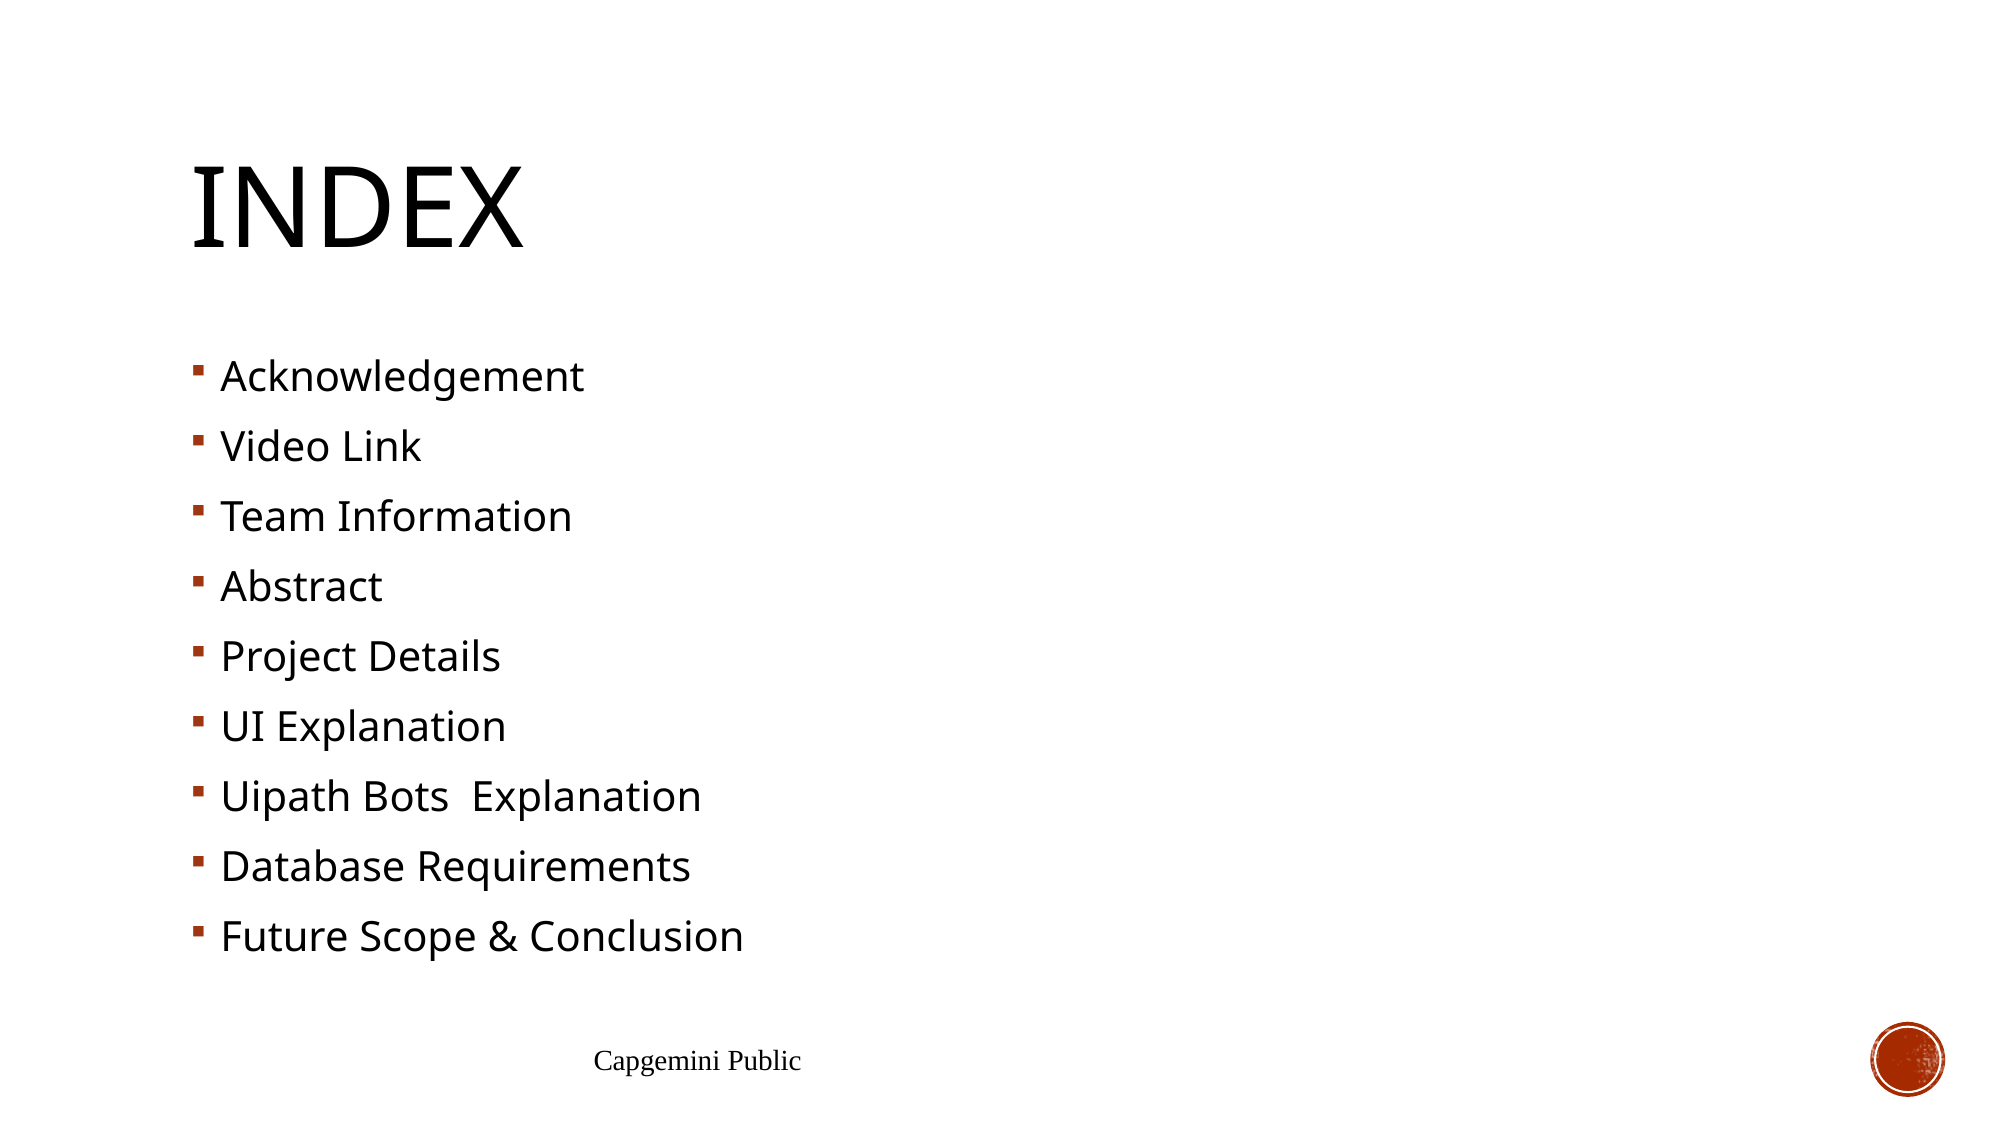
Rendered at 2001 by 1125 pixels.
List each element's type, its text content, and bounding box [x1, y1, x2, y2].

footer Capgemini Public [178, 1028, 1217, 1089]
list Acknowledgement Video Link Team Information Abstract Project Details UI Explanation Uipath Bots Explanation Database Requirements Future Scope & Conclusion [175, 348, 1826, 1013]
title Index [175, 79, 1826, 344]
